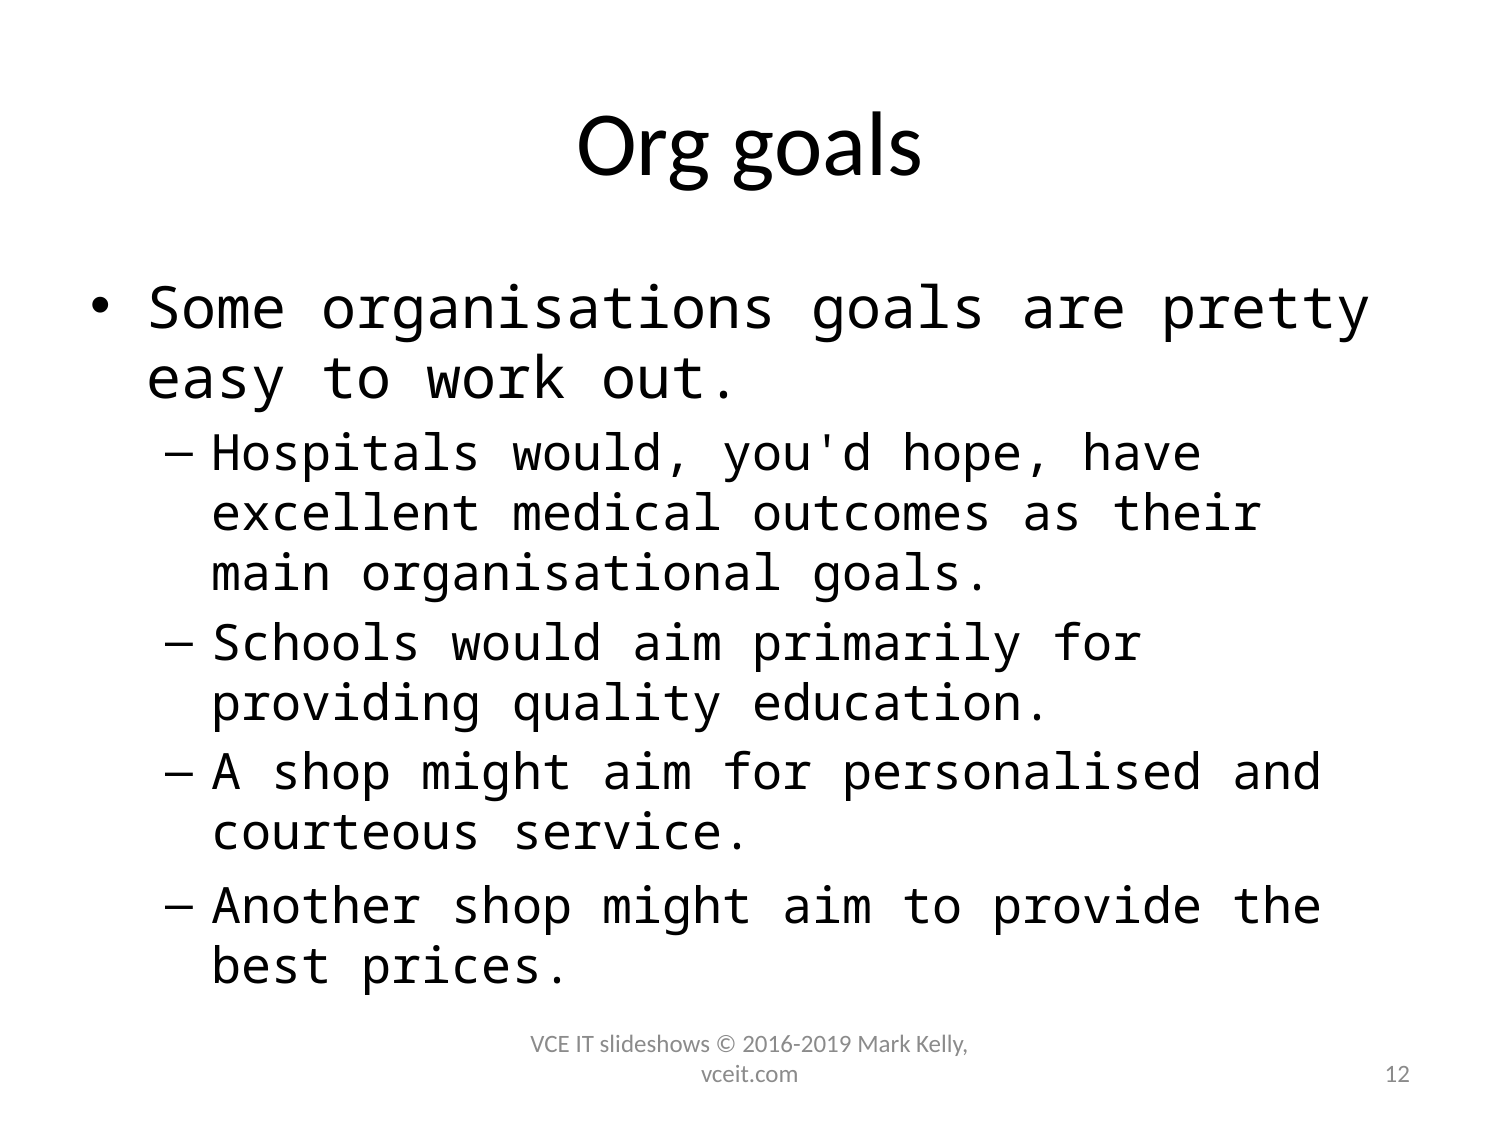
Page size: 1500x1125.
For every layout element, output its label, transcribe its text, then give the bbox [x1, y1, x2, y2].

slide_number 12 [1074, 1042, 1425, 1103]
list Some organisations goals are pretty easy to work out. Hospitals would, you'd hope, have excellent medical outcomes as their main organisational goals. Schools would aim primarily for providing quality education. A shop might aim for personalised and courteous service. Another shop might aim to provide the best prices. [74, 262, 1426, 1006]
footer VCE IT slideshows © 2016-2019 Mark Kelly, vceit.com [512, 1042, 988, 1103]
title Org goals [74, 44, 1426, 233]
